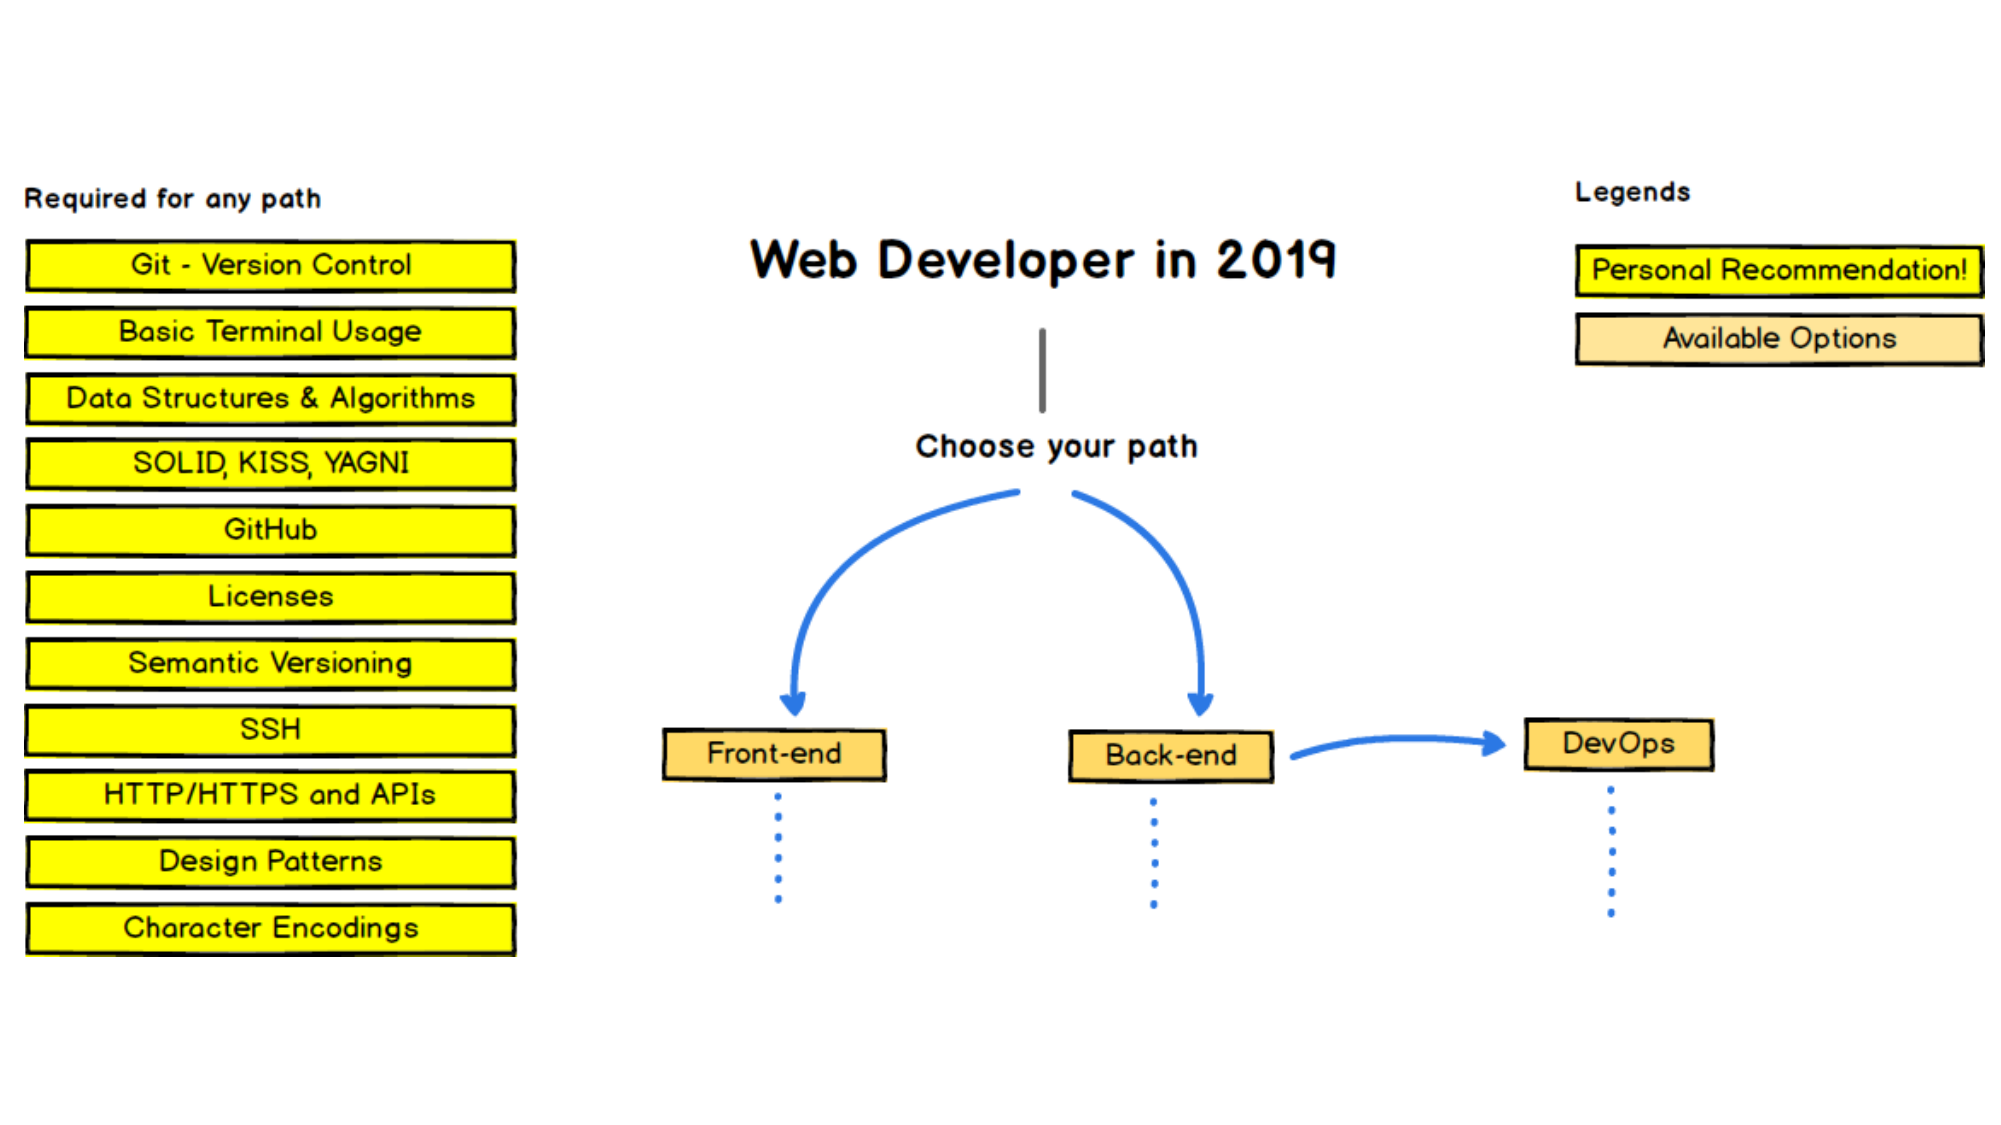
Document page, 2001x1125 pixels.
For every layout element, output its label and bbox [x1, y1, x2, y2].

picture [24, 171, 1985, 957]
